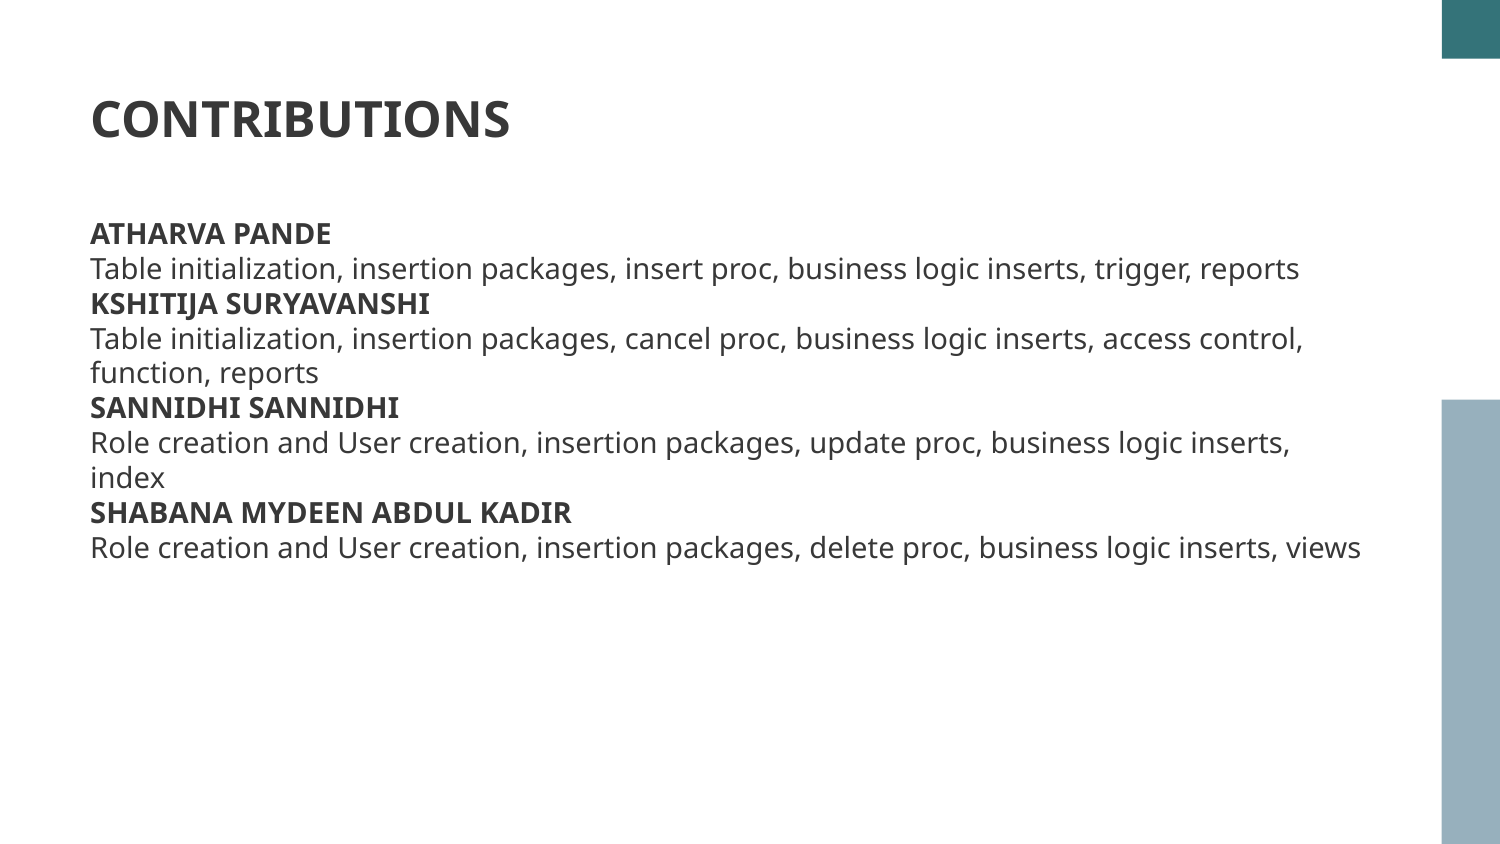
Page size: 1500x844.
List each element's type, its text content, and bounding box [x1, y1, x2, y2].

subtitle ATHARVA PANDE Table initialization, insertion packages, insert proc, business logic inserts, trigger, reports KSHITIJA SURYAVANSHI Table initialization, insertion packages, cancel proc, business logic inserts, access control, function, reports SANNIDHI SANNIDHI Role creation and User creation, insertion packages, update proc, business logic inserts, index SHABANA MYDEEN ABDUL KADIR Role creation and User creation, insertion packages, delete proc, business logic inserts, views [75, 200, 1387, 773]
title CONTRIBUTIONS [75, 71, 1339, 164]
